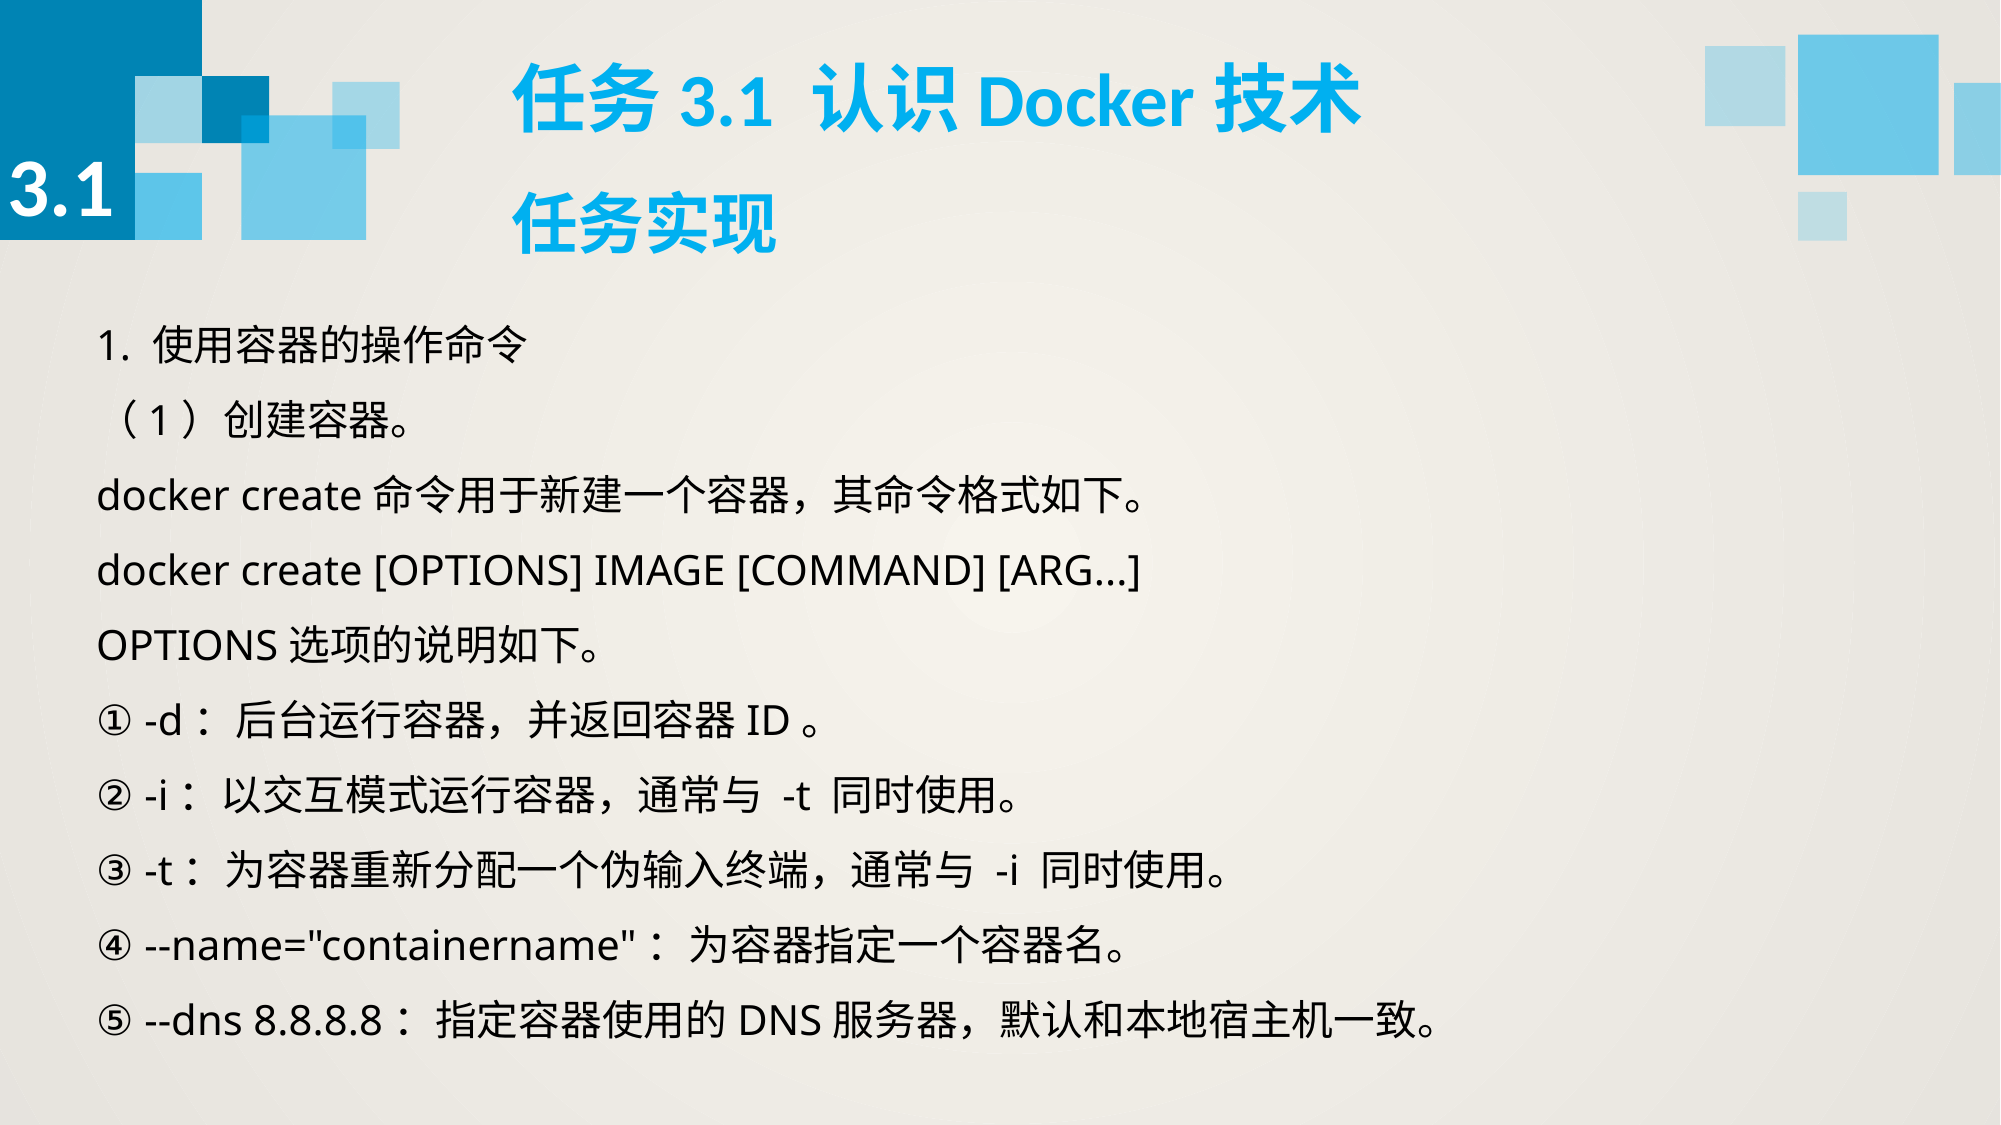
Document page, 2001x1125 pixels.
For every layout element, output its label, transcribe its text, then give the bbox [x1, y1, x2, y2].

list 任务实现 [496, 149, 1243, 250]
text_box 1. 使用容器的操作命令 （1）创建容器。 docker create命令用于新建一个容器，其命令格式如下。 docker create [OPTIONS] IMAGE [COMMAND] [ARG...] OPTIONS选项的说明如下。 ① -d：后台运行容器，并返回容器ID。 ② -i：以交互模式运行容器，通常与 -t 同时使用。 ③ -t：为容器重新分配一个伪输入终端，通常与 -i 同时使用。 ④ --name="containername"：为容器指定一个容器名。 ⑤ --dns 8.8.8.8：指定容器使用的DNS服务器，默认和本地宿主机一致。 [81, 286, 2000, 1051]
list 任务3.1 认识Docker技术 [496, 17, 1441, 150]
list 3.1 [0, 95, 150, 232]
